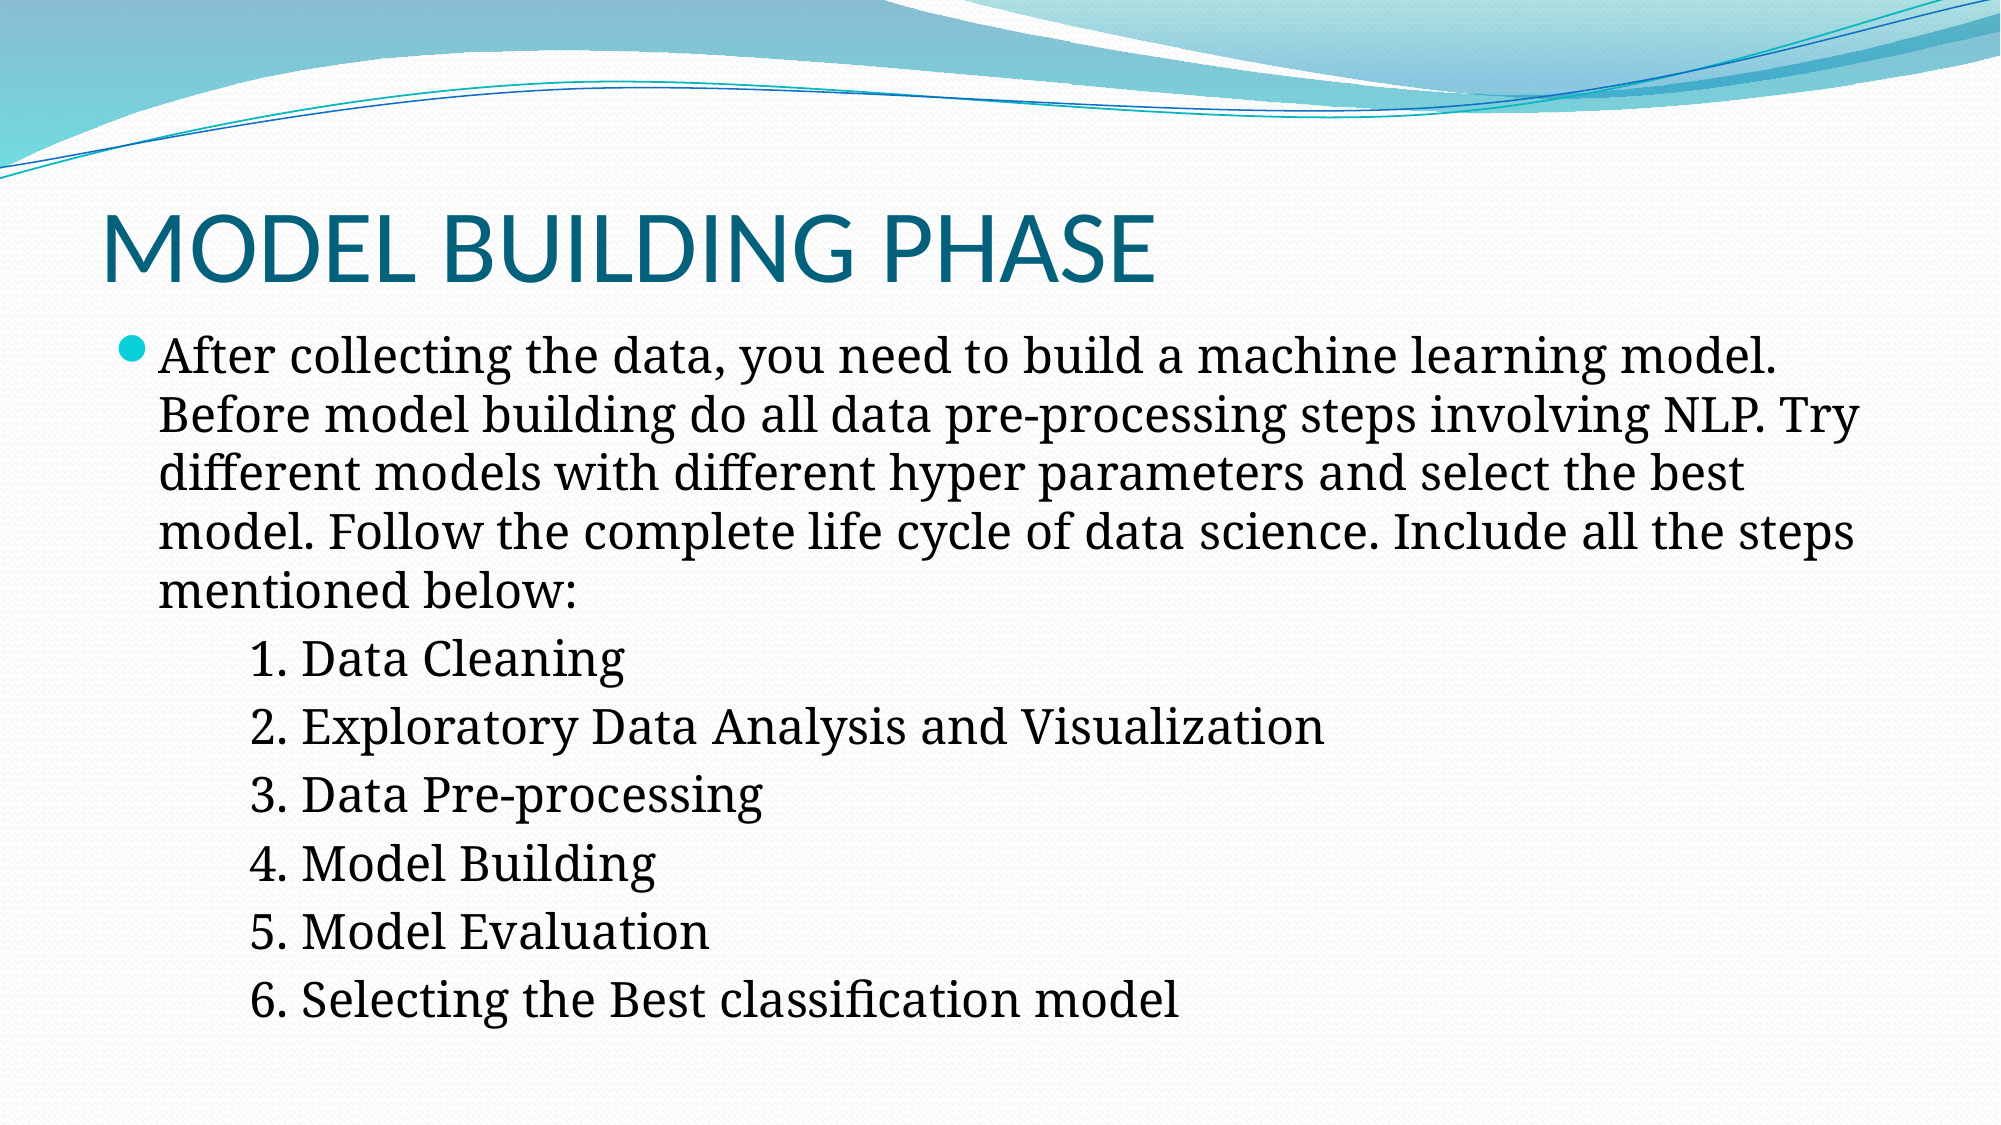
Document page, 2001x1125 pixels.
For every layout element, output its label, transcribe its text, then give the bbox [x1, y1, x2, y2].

list After collecting the data, you need to build a machine learning model. Before model building do all data pre-processing steps involving NLP. Try different models with different hyper parameters and select the best model. Follow the complete life cycle of data science. Include all the steps mentioned below: 1. Data Cleaning 2. Exploratory Data Analysis and Visualization 3. Data Pre-processing 4. Model Building 5. Model Evaluation 6. Selecting the Best classification model [99, 317, 1900, 1038]
title MODEL BUILDING PHASE [99, 115, 1900, 303]
